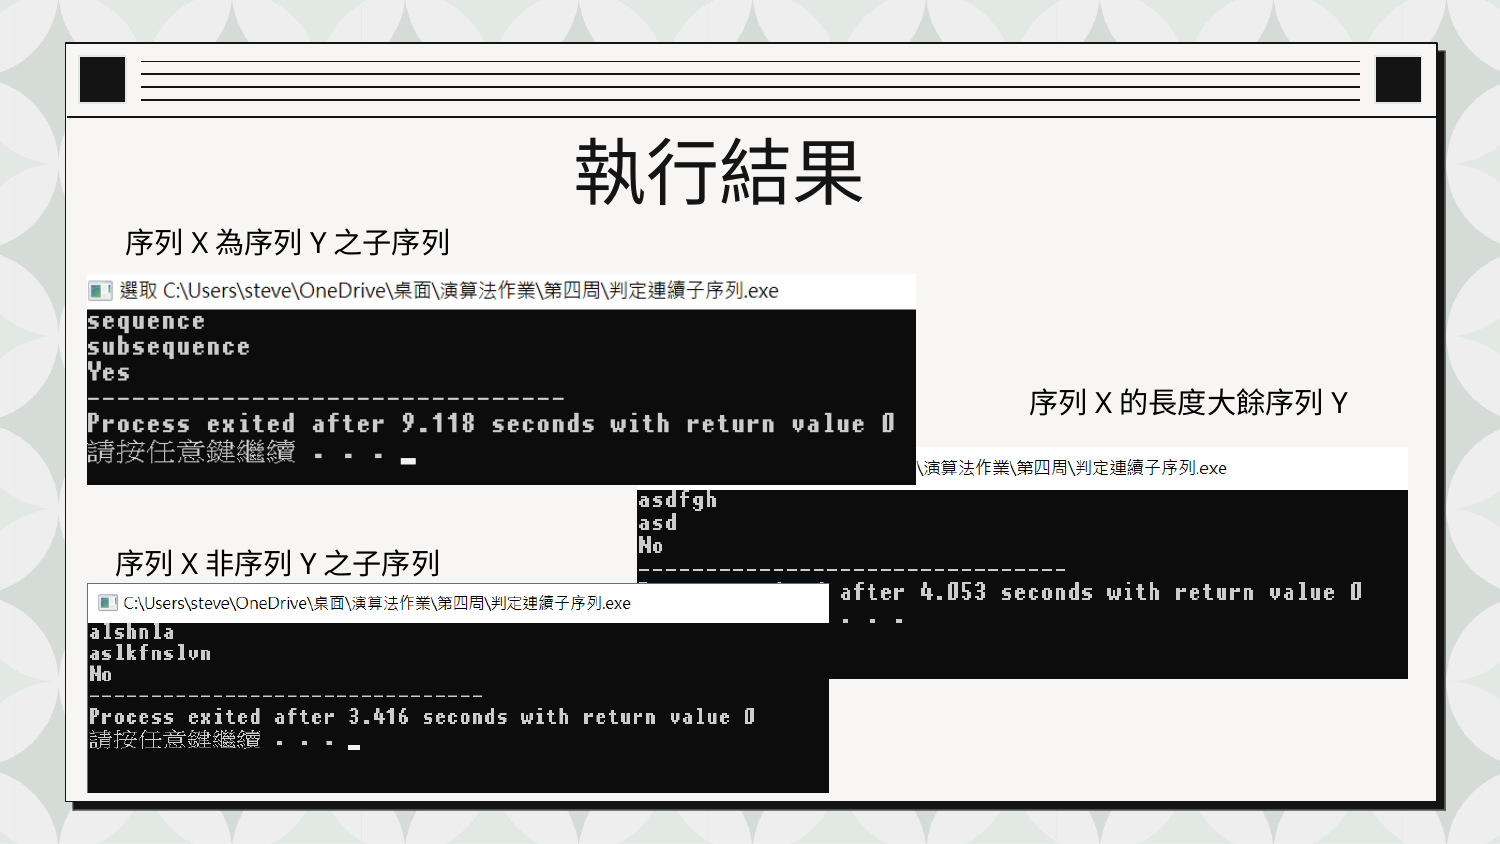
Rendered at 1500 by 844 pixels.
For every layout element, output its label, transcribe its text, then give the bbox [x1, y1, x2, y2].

picture [0, 0, 1500, 844]
text_box 序列X的長度大餘序列Y [1014, 369, 1393, 435]
text_box 序列X為序列Y之子序列 [110, 208, 489, 273]
text_box 序列X非序列Y之子序列 [100, 530, 479, 581]
title 執行結果 [461, 101, 979, 240]
